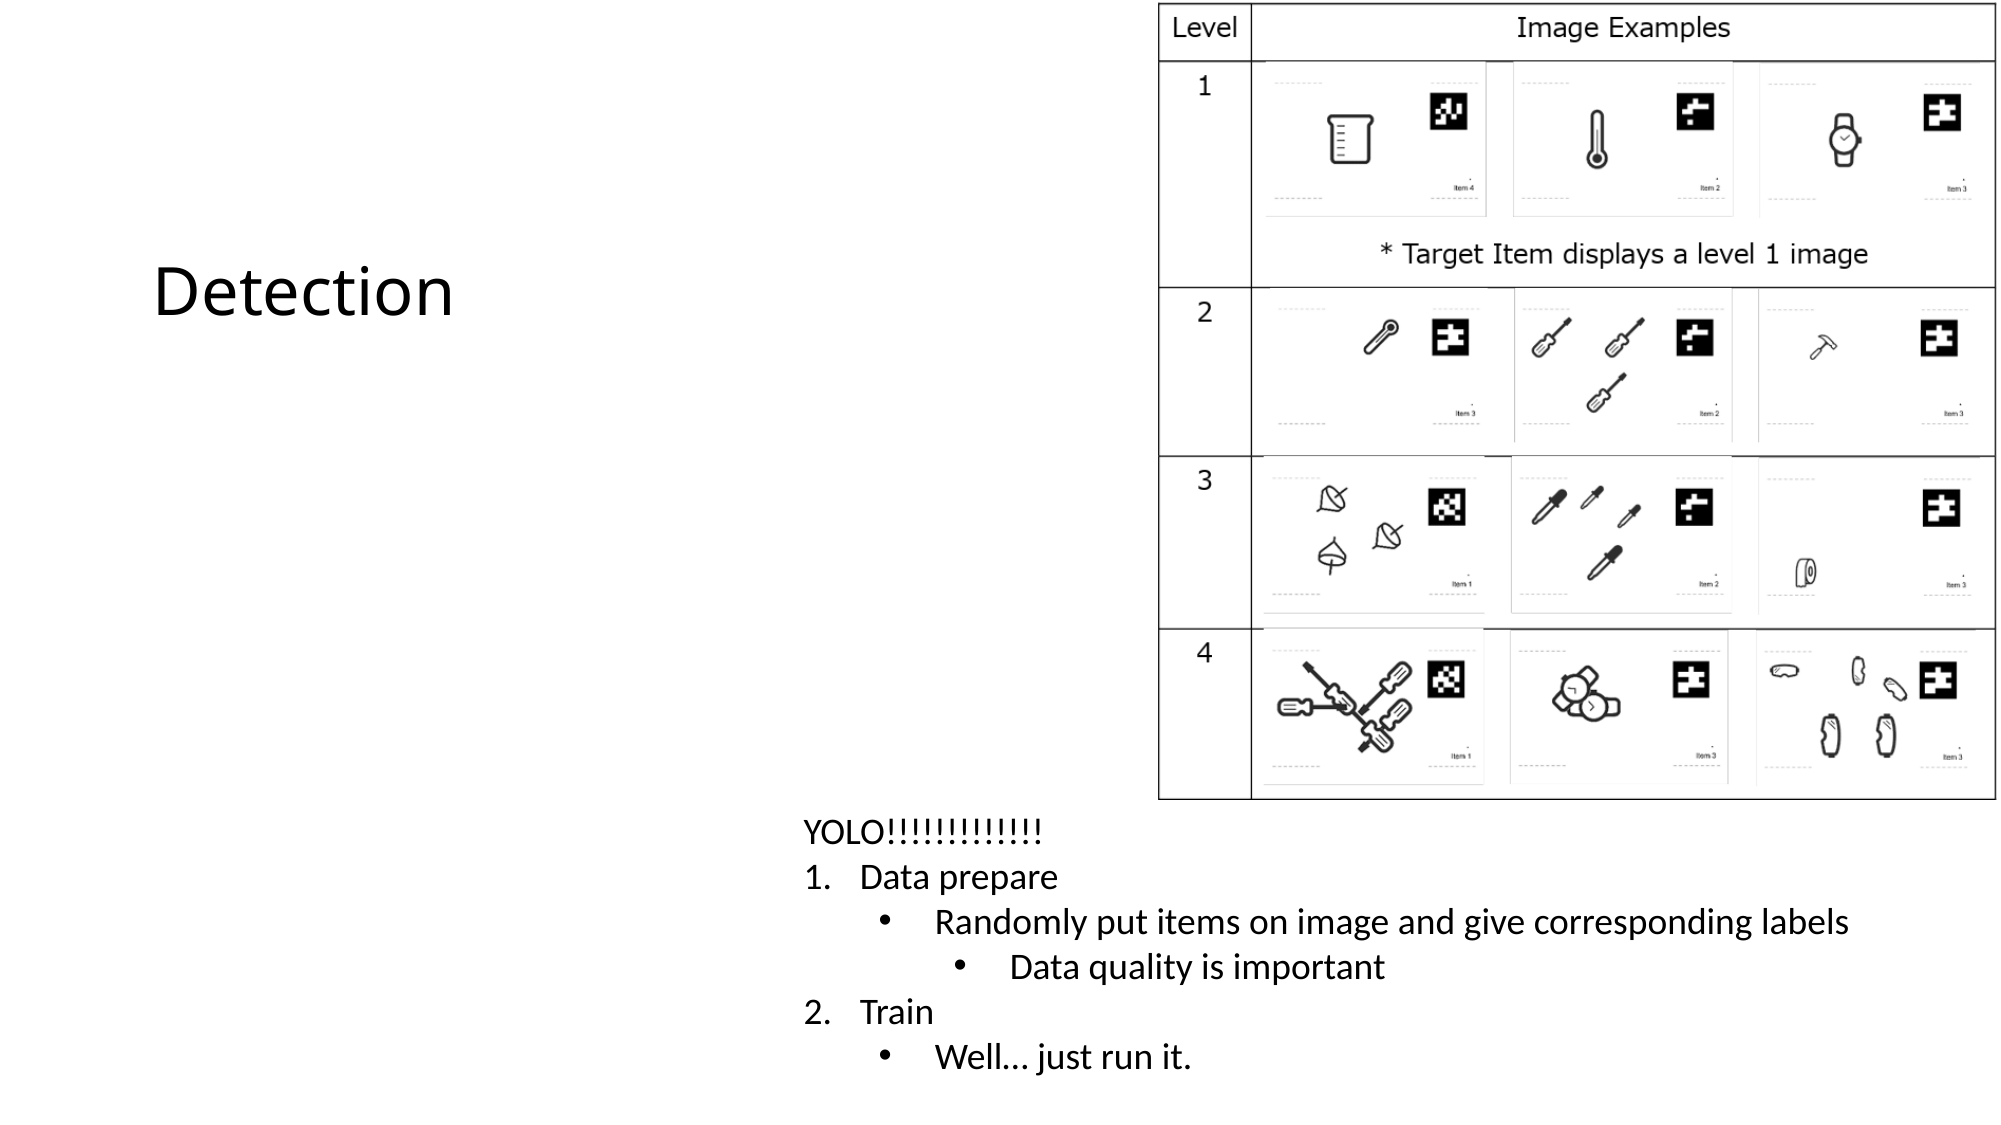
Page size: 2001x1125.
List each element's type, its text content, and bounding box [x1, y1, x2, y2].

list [1156, 0, 2000, 800]
title Detection [137, 75, 783, 338]
text_box YOLO!!!!!!!!!!!!! Data prepare Randomly put items on image and give corresponding labels Data quality is important Train Well… just run it. [788, 799, 1866, 1085]
